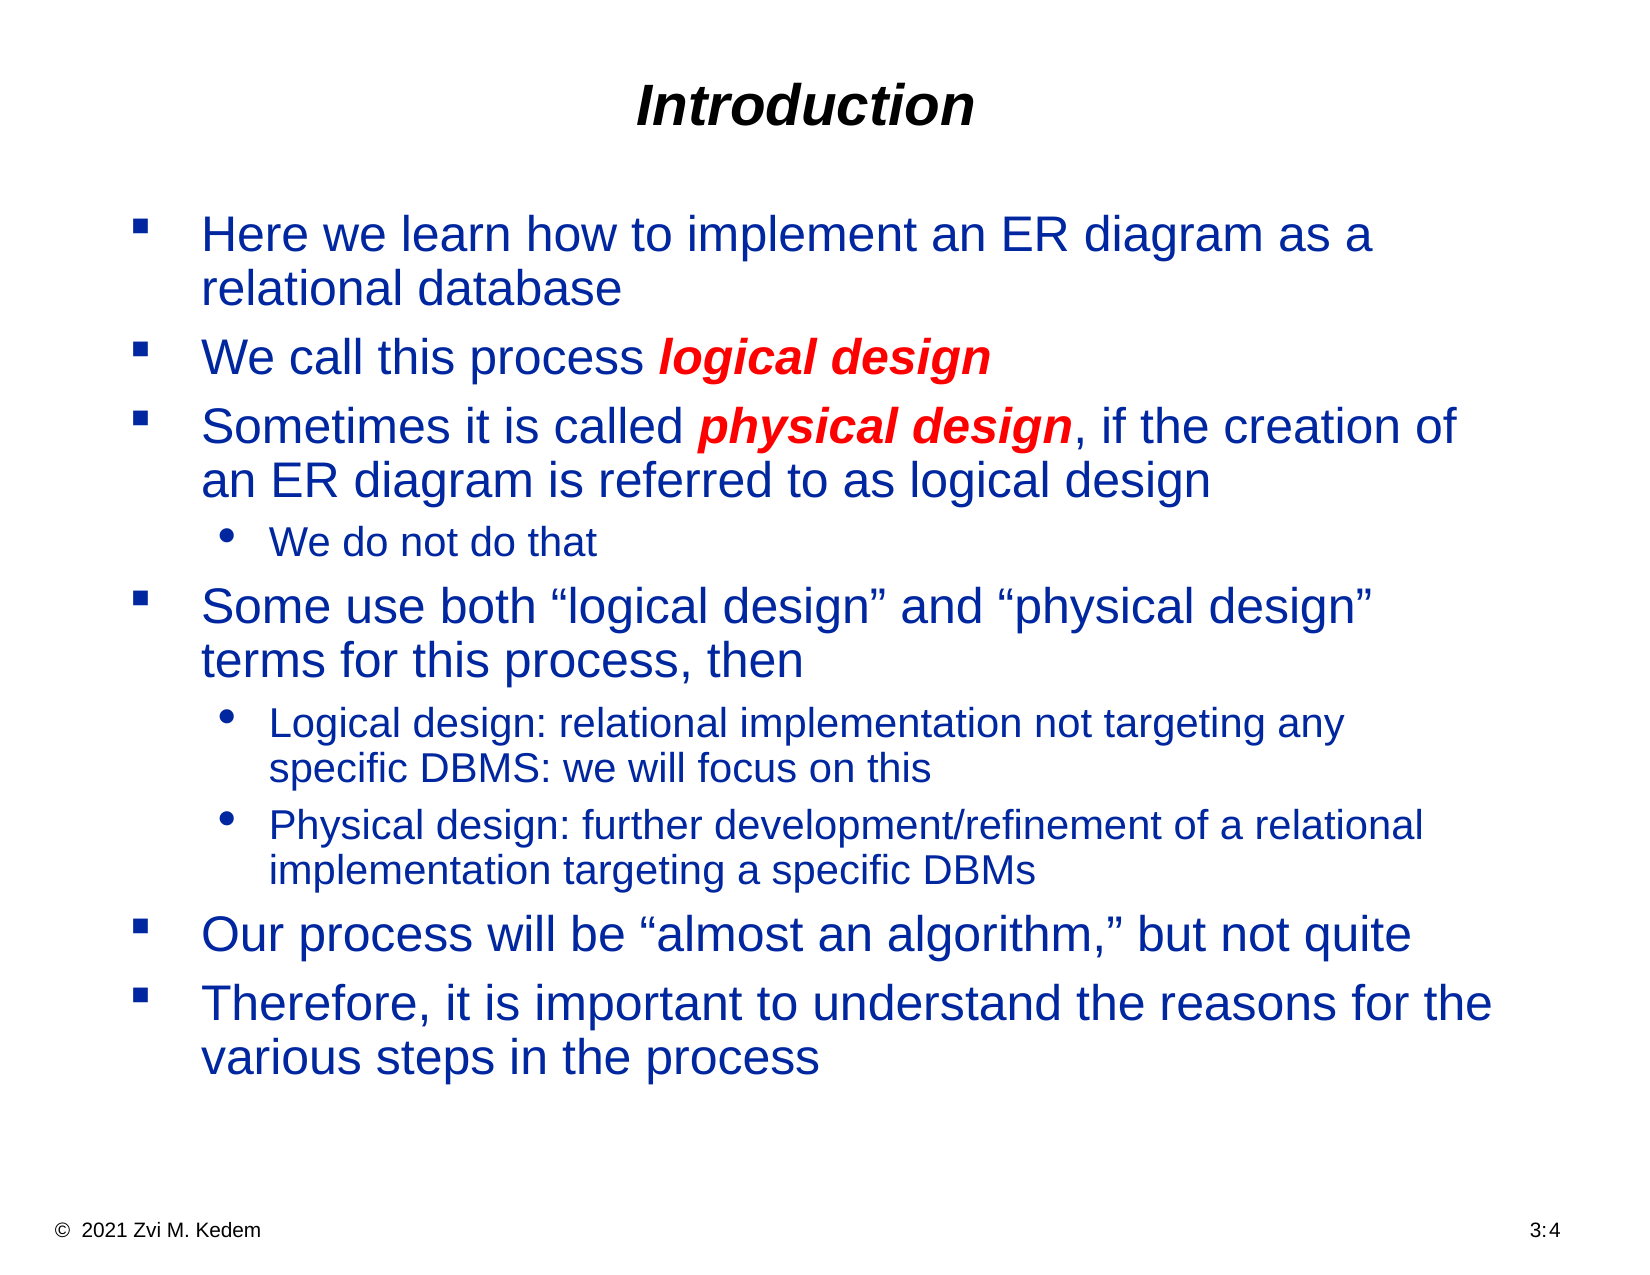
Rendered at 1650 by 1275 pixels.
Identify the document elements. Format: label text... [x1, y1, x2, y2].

list Here we learn how to implement an ER diagram as a relational database We call this process logical design Sometimes it is called physical design, if the creation of an ER diagram is referred to as logical design We do not do that Some use both “logical design” and “physical design” terms for this process, then Logical design: relational implementation not targeting any specific DBMS: we will focus on this Physical design: further development/refinement of a relational implementation targeting a specific DBMs Our process will be “almost an algorithm,” but not quite Therefore, it is important to understand the reasons for the various steps in the process [111, 199, 1513, 1201]
title Introduction [111, 36, 1501, 176]
